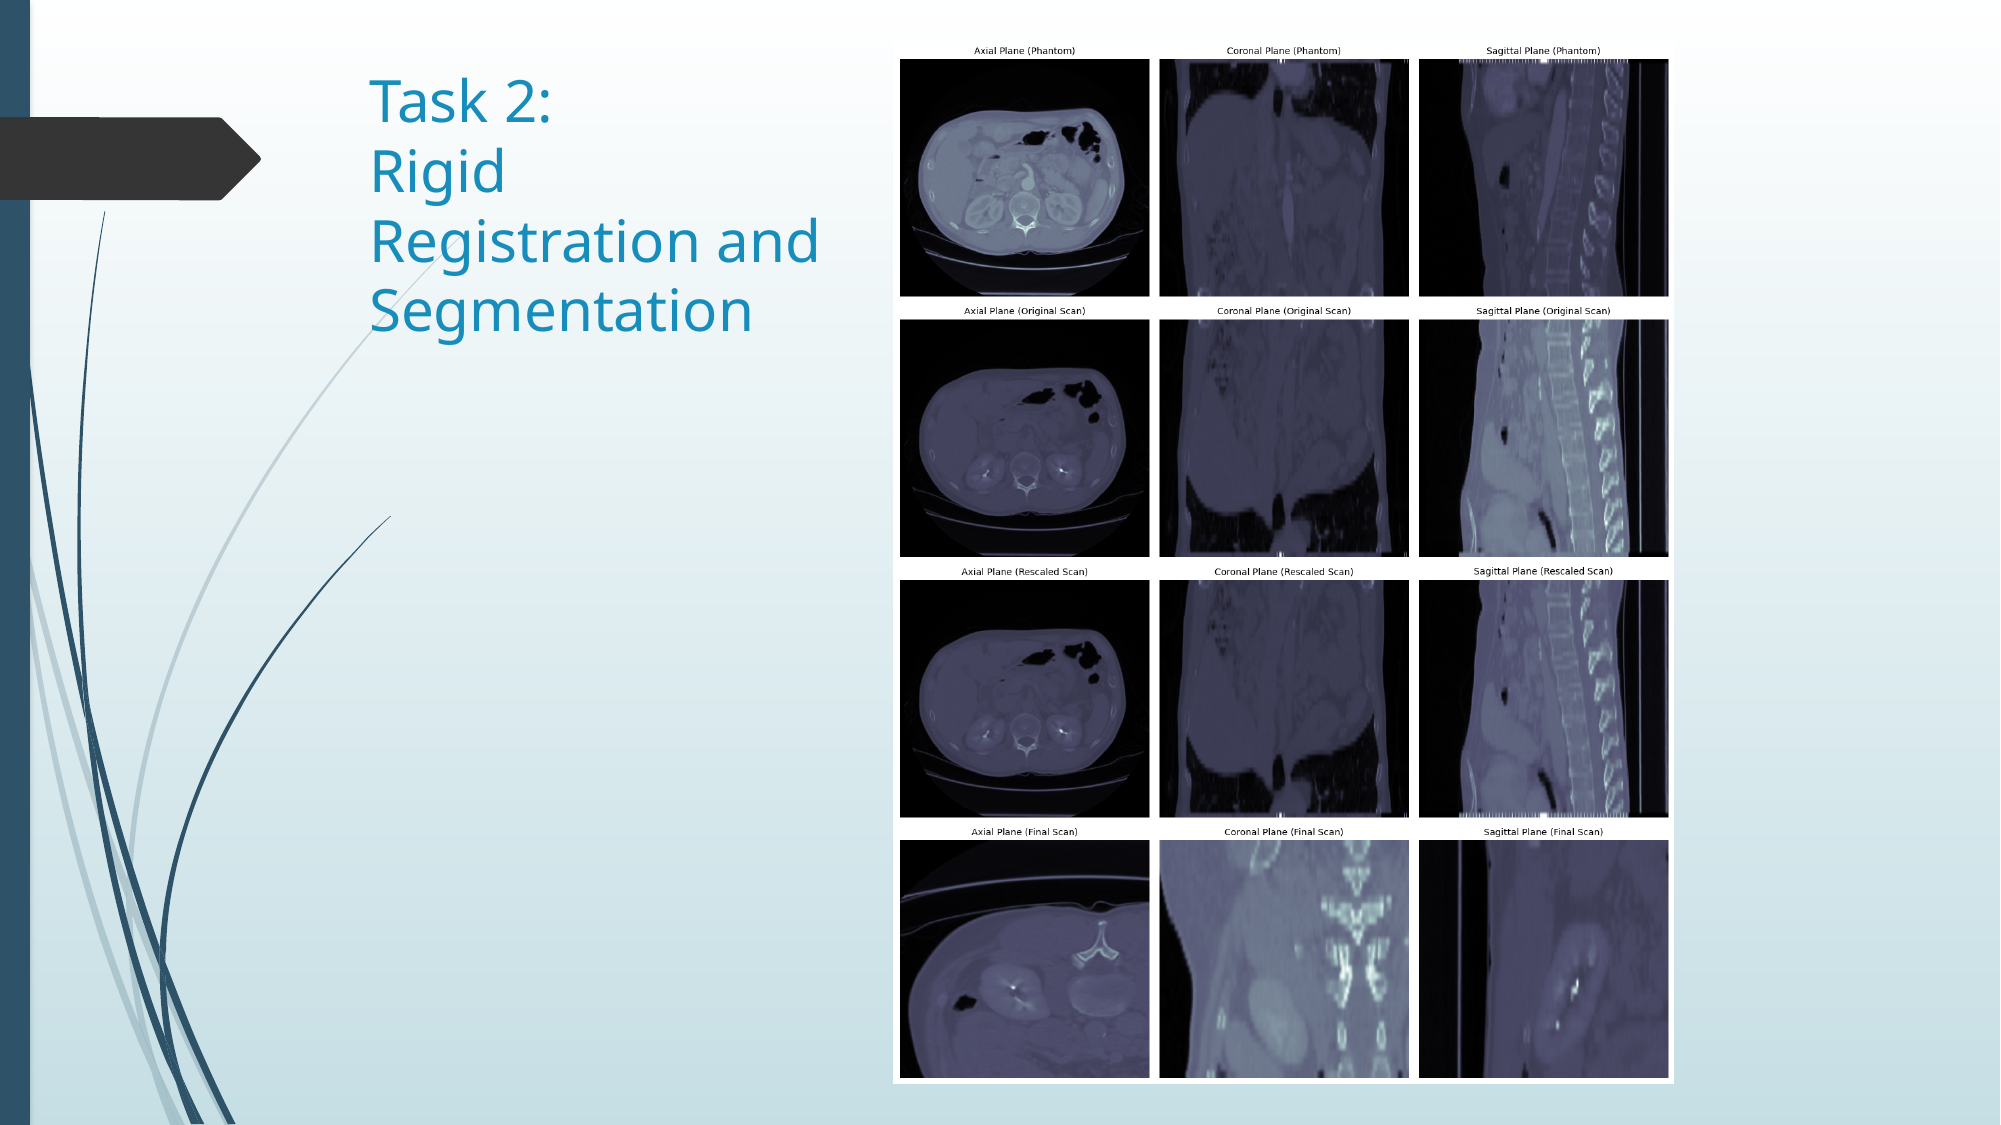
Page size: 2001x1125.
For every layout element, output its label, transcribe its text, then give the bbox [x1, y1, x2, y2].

title Task 2: Rigid Registration and Segmentation [354, 56, 843, 785]
picture [892, 40, 1674, 1085]
